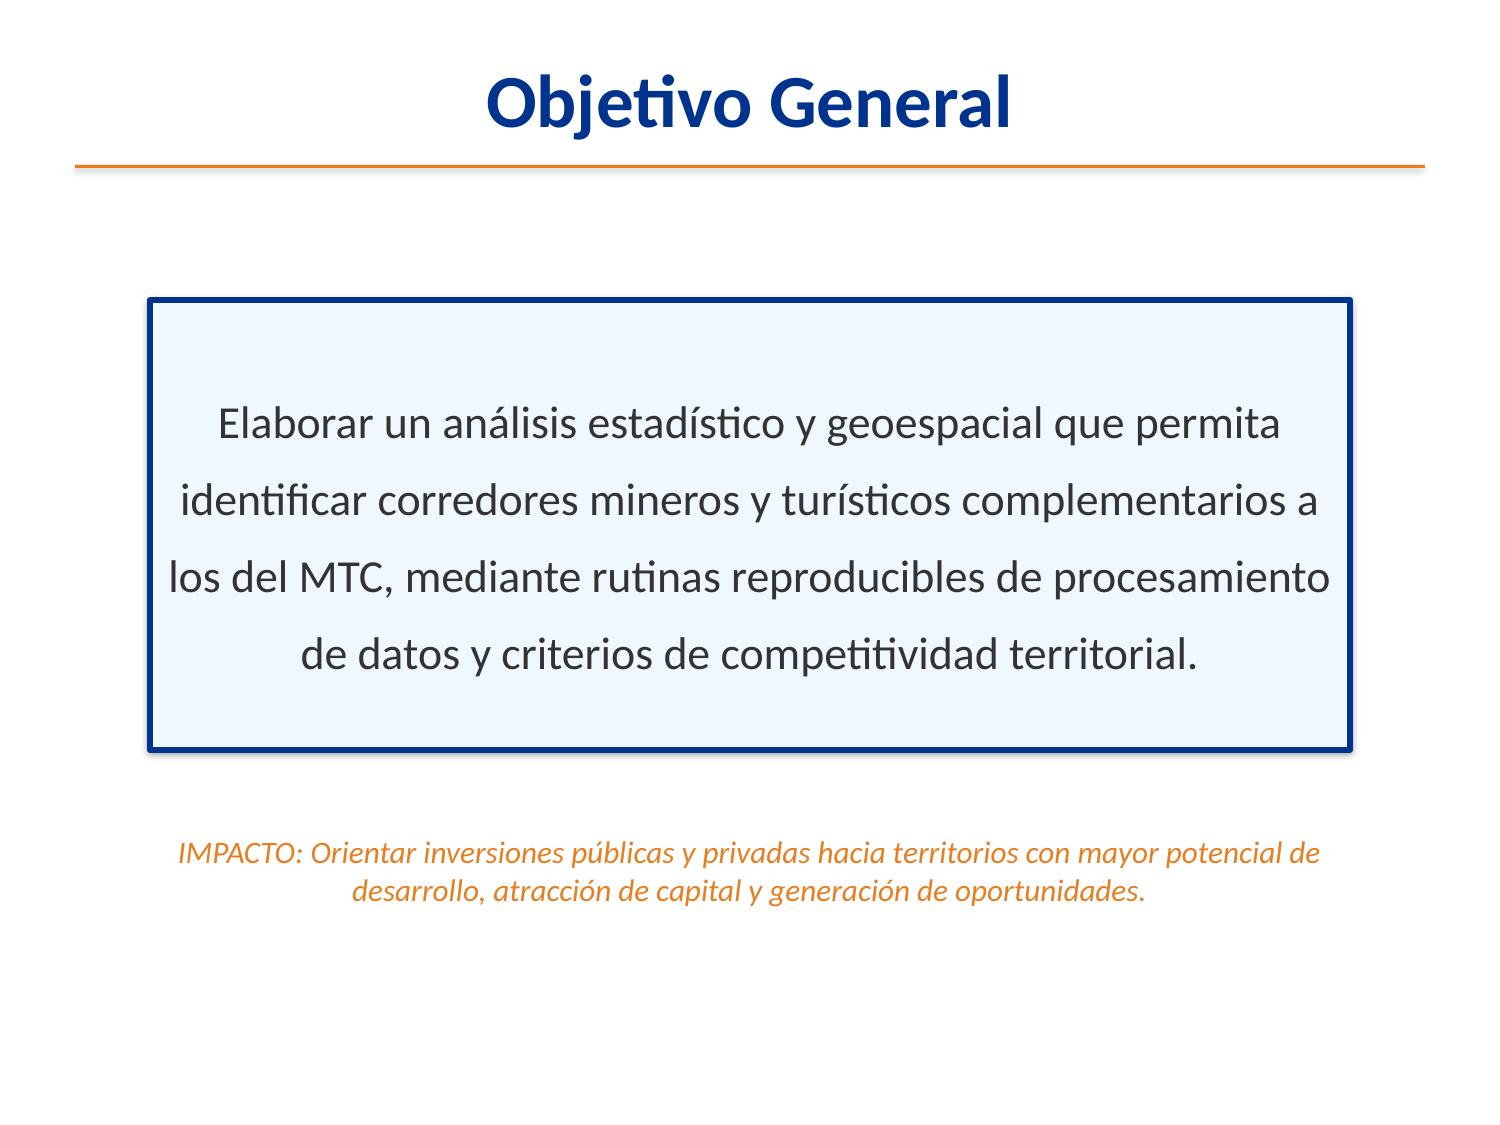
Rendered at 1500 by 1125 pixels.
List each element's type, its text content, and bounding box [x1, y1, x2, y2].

text_box [74, 164, 1426, 169]
text_box Objetivo General [471, 44, 1029, 150]
text_box IMPACTO: Orientar inversiones públicas y privadas hacia territorios con mayor potencial de desarrollo, atracción de capital y generación de oportunidades. [149, 824, 1350, 915]
text_box Elaborar un análisis estadístico y geoespacial que permita identificar corredores mineros y turísticos complementarios a los del MTC, mediante rutinas reproducibles de procesamiento de datos y criterios de competitividad territorial. [149, 299, 1351, 751]
